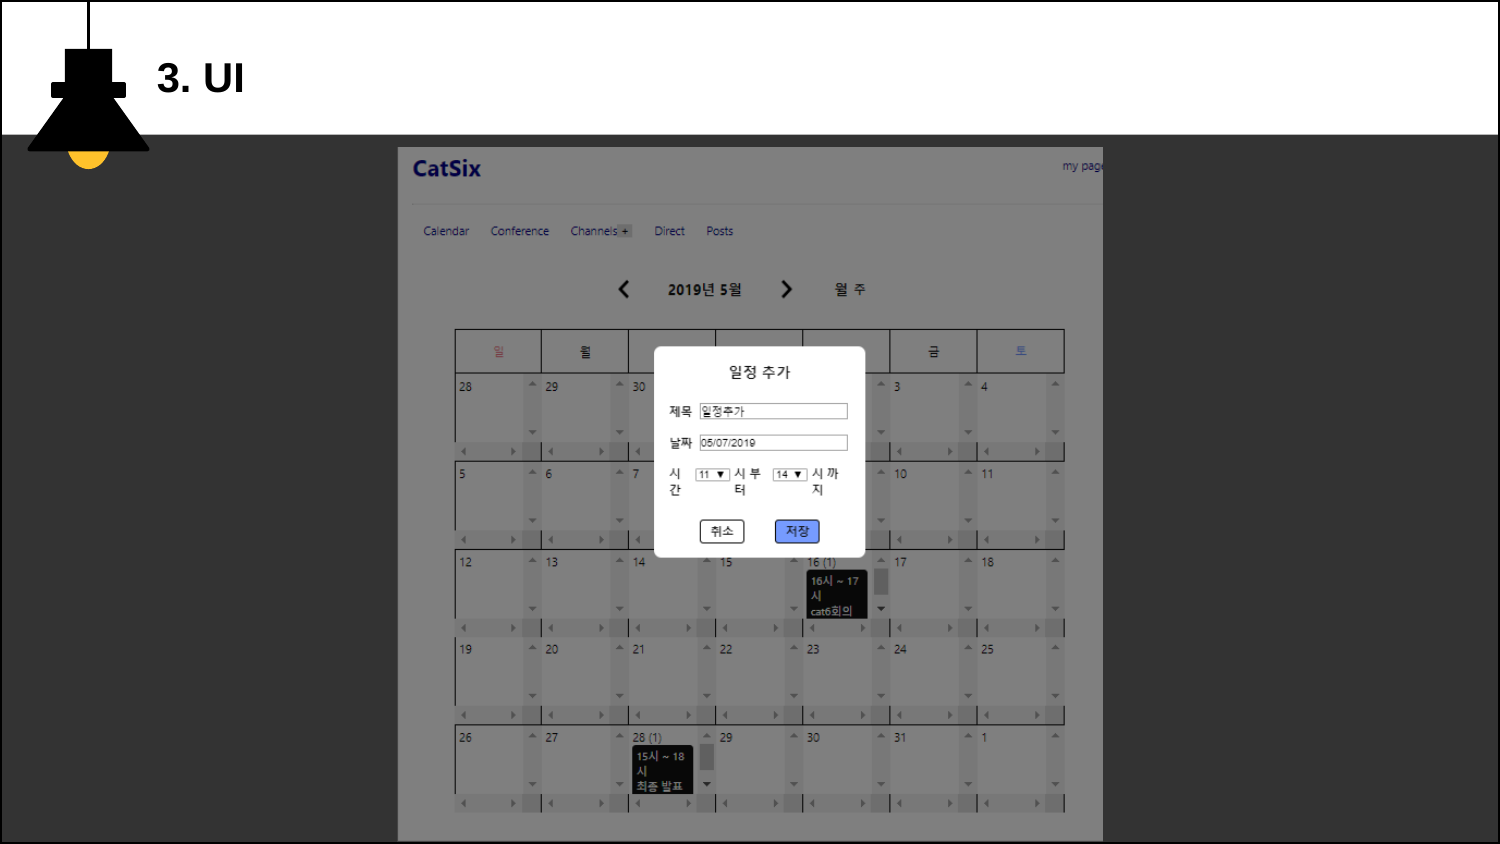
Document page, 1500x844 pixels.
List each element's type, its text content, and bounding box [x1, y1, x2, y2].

picture [396, 147, 1104, 842]
text_box 3. UI [142, 43, 260, 109]
text_box [0, 0, 1500, 844]
